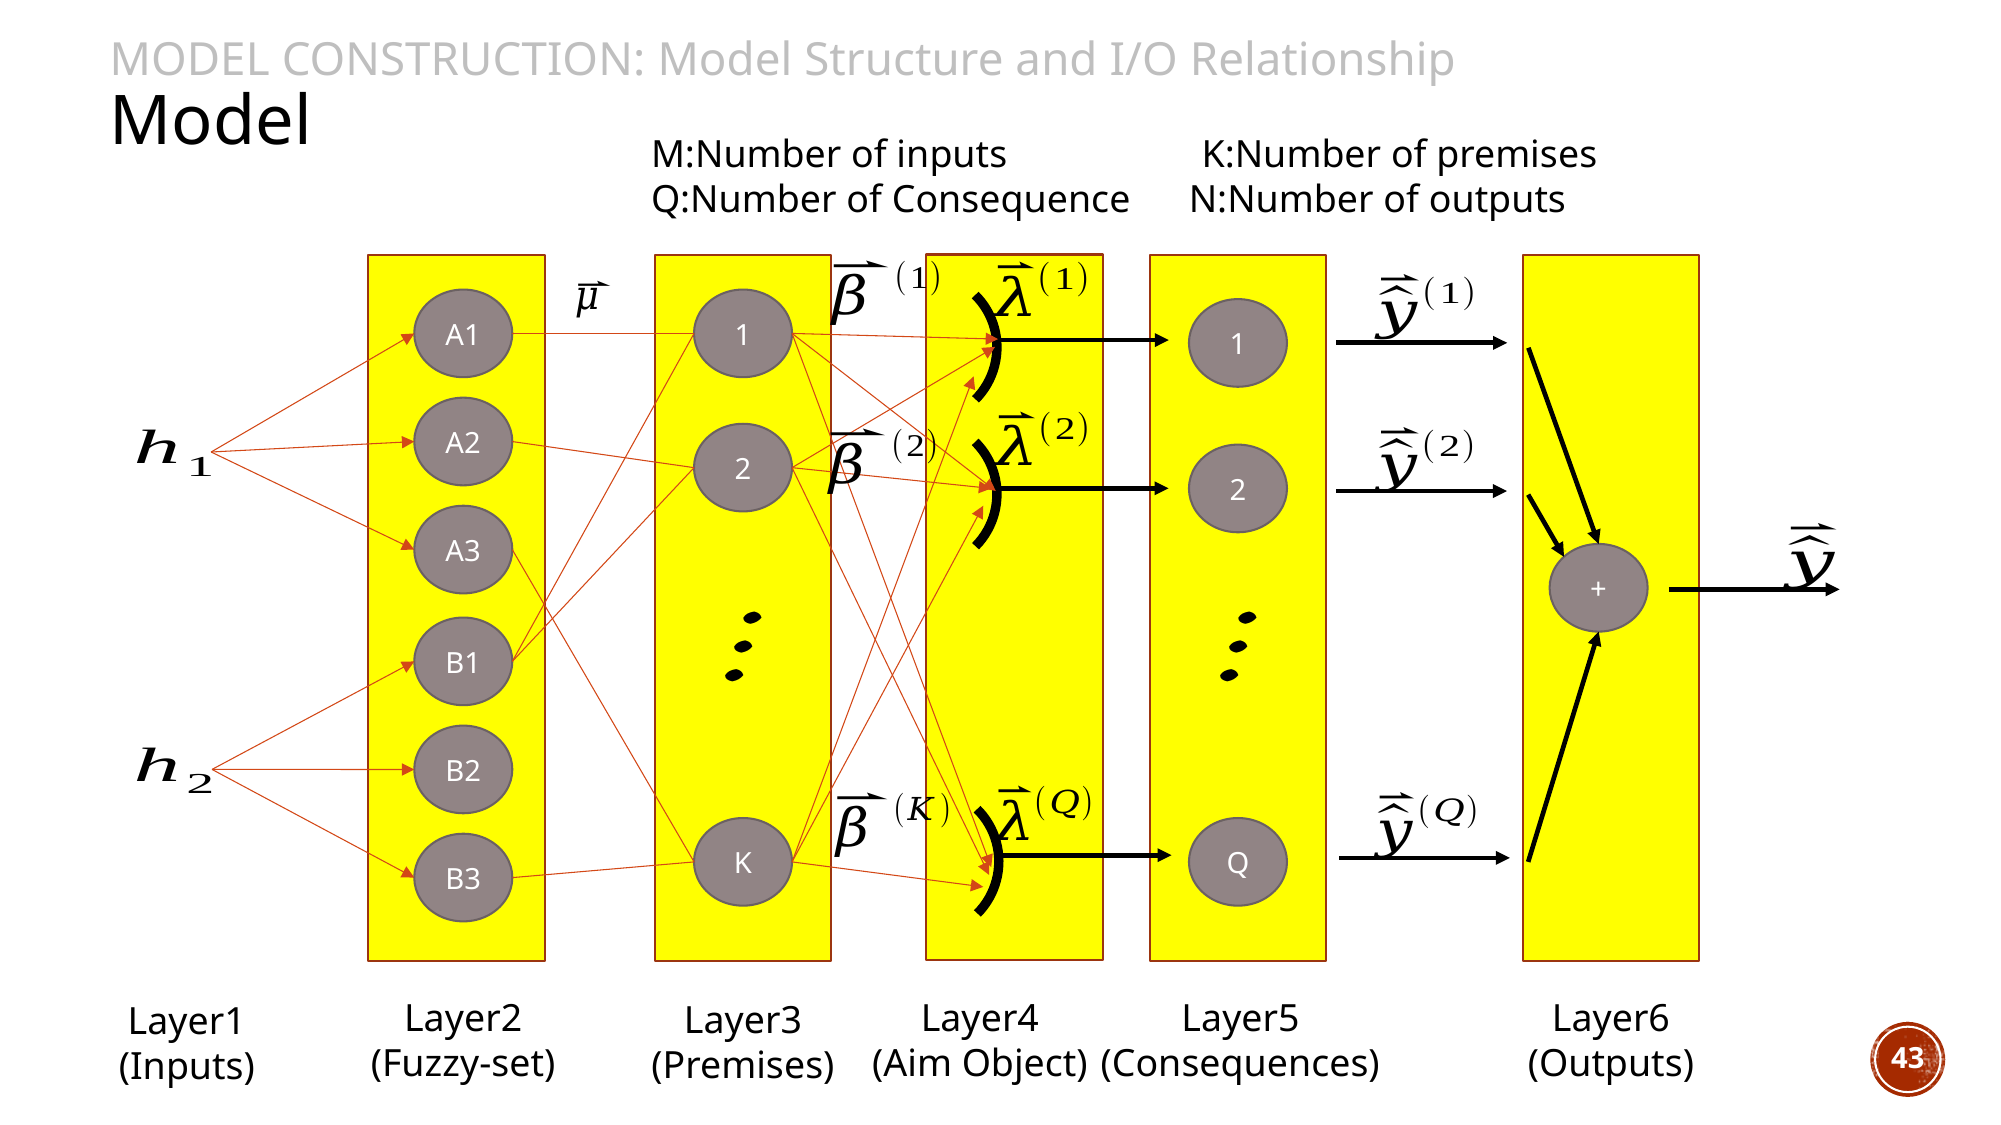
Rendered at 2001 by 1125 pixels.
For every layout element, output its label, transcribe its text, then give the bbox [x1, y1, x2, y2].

text_box [997, 342, 1104, 486]
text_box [1530, 496, 1563, 555]
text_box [515, 865, 692, 875]
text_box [515, 335, 692, 441]
text_box [925, 491, 1104, 961]
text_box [213, 442, 412, 450]
text_box 2 [1187, 443, 1289, 534]
text_box Model Construction: Model Structure and I/O Relationship Model [94, 3, 1485, 193]
text_box Layer4 (Aim Object) [857, 986, 1085, 1091]
text_box [414, 674, 512, 757]
text_box 1 [1187, 298, 1289, 388]
text_box [938, 294, 997, 333]
text_box 1 [693, 288, 793, 379]
text_box [654, 254, 832, 333]
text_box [794, 864, 981, 885]
text_box [1522, 254, 1700, 962]
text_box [213, 454, 412, 548]
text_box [991, 335, 995, 348]
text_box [214, 336, 412, 442]
slide_number 43 [1855, 1028, 1961, 1089]
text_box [793, 378, 983, 874]
text_box [925, 253, 1104, 338]
text_box B1 [413, 616, 512, 707]
text_box Layer1 (Inputs) [103, 989, 270, 1094]
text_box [514, 551, 693, 860]
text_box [215, 771, 412, 876]
text_box A1 [413, 288, 514, 379]
text_box [414, 346, 512, 429]
text_box Layer5 (Consequences) [1085, 986, 1396, 1091]
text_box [514, 469, 693, 550]
text_box Layer3 (Premises) [636, 988, 850, 1094]
text_box M:Number of inputs K:Number of premises Q:Number of Consequence N:Number of outputs [636, 123, 1614, 228]
text_box B3 [413, 832, 514, 923]
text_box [793, 507, 982, 861]
text_box [951, 829, 1000, 914]
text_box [794, 348, 994, 474]
text_box K [694, 816, 791, 907]
text_box Layer6 (Outputs) [1513, 986, 1709, 1091]
text_box [695, 349, 791, 452]
text_box [654, 877, 832, 962]
text_box 2 [695, 422, 791, 513]
text_box [367, 878, 546, 962]
text_box [992, 479, 998, 523]
text_box [414, 782, 512, 865]
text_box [514, 443, 693, 467]
text_box Q [1187, 816, 1289, 907]
text_box Layer2 (Fuzzy-set) [356, 986, 571, 1091]
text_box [215, 663, 412, 767]
text_box [367, 550, 511, 661]
text_box + [1548, 542, 1649, 633]
text_box B2 [414, 724, 512, 815]
text_box [367, 254, 546, 333]
text_box [1149, 254, 1327, 962]
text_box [793, 335, 994, 373]
text_box A2 [414, 396, 512, 487]
text_box [695, 483, 791, 846]
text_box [1530, 633, 1597, 860]
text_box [1530, 350, 1597, 543]
text_box [414, 454, 511, 537]
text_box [793, 377, 989, 874]
text_box A3 [413, 504, 511, 595]
